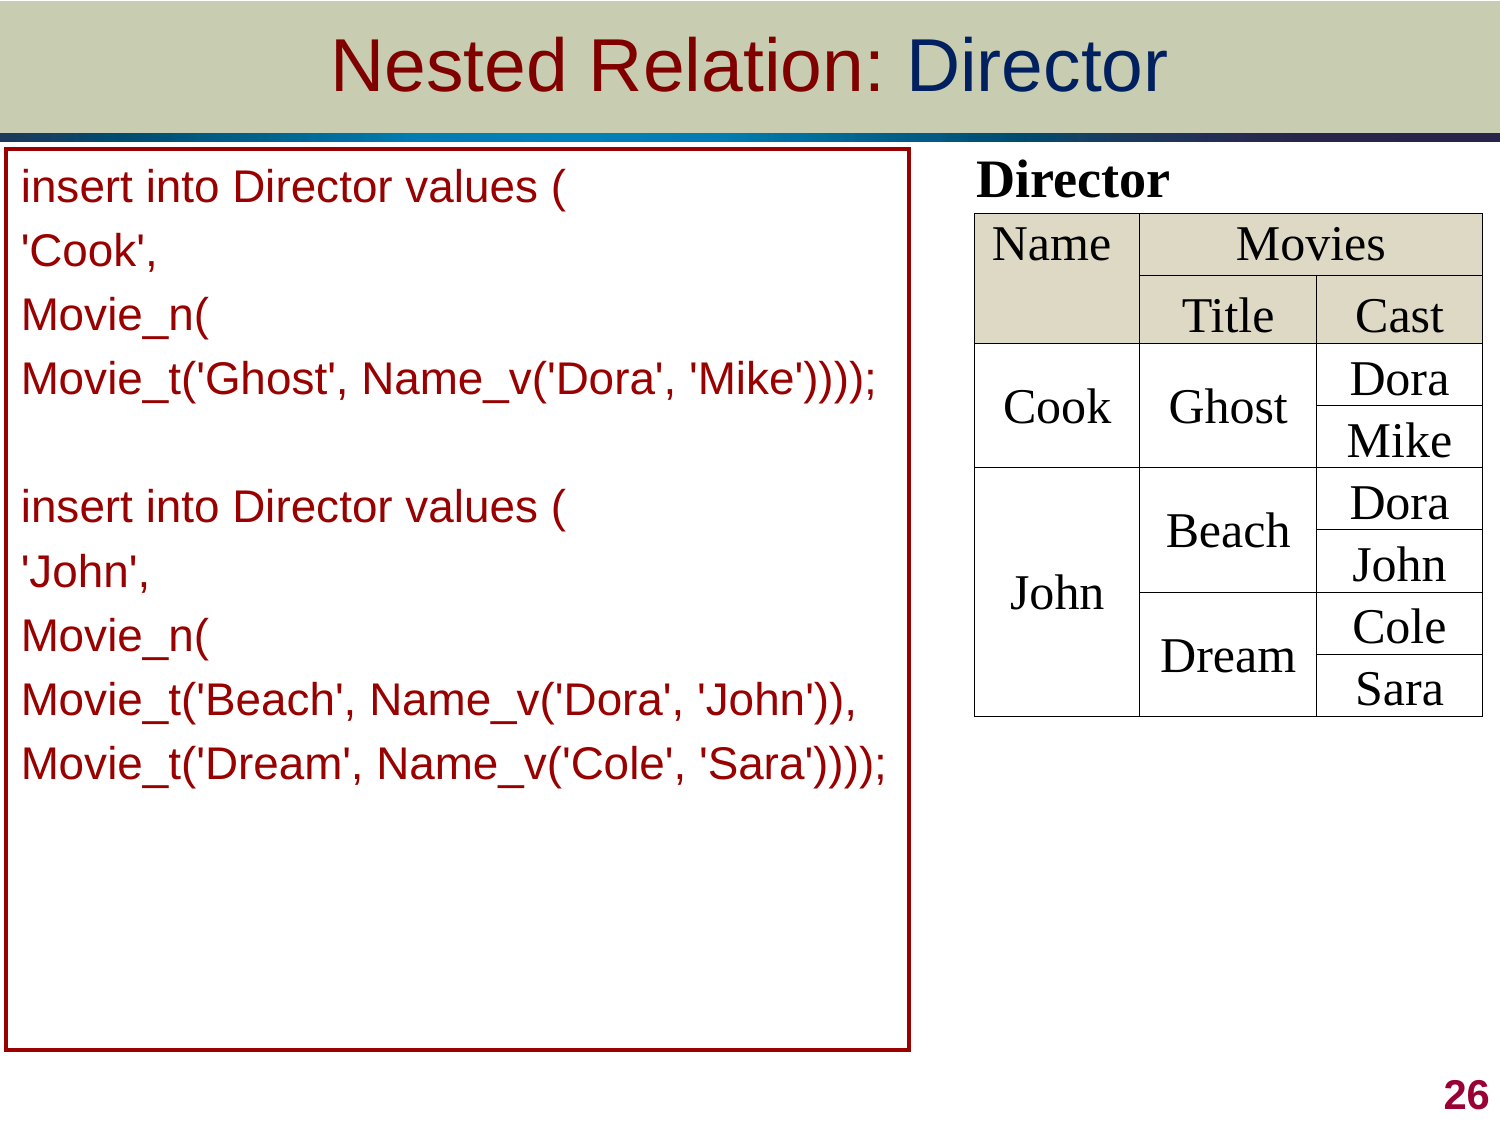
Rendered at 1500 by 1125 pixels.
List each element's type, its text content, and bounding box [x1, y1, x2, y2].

table_cell Title [1140, 276, 1316, 343]
table_cell Mike [1317, 406, 1482, 467]
picture [1045, 133, 1500, 142]
table_cell John [1317, 530, 1482, 592]
title Nested Relation: Director [0, 0, 1500, 124]
table_cell Cook [975, 344, 1139, 467]
table_cell Ghost [1140, 344, 1316, 467]
table_cell John [975, 468, 1139, 716]
picture [0, 133, 99, 142]
table_cell Dora [1317, 344, 1482, 405]
table_cell Movies [1140, 214, 1482, 275]
table_cell Cole [1317, 593, 1482, 654]
table_cell Cast [1317, 276, 1482, 343]
text_box insert into Director values ( 'Cook', Movie_n( Movie_t('Ghost', Name_v('Dora', 'Mike')))); insert into Director values ( 'John', Movie_n( Movie_t('Beach', Name_v('Dora', 'John')), Movie_t('Dream', Name_v('Cole', 'Sara')))); [5, 148, 910, 1050]
table_header Director [975, 147, 1482, 213]
table_cell Dora [1317, 468, 1482, 529]
table_cell Sara [1317, 655, 1482, 716]
table_cell Dream [1140, 593, 1316, 716]
table_cell Beach [1140, 468, 1316, 592]
table_cell Name [975, 214, 1139, 343]
slide_number 26 [1192, 1049, 1500, 1125]
